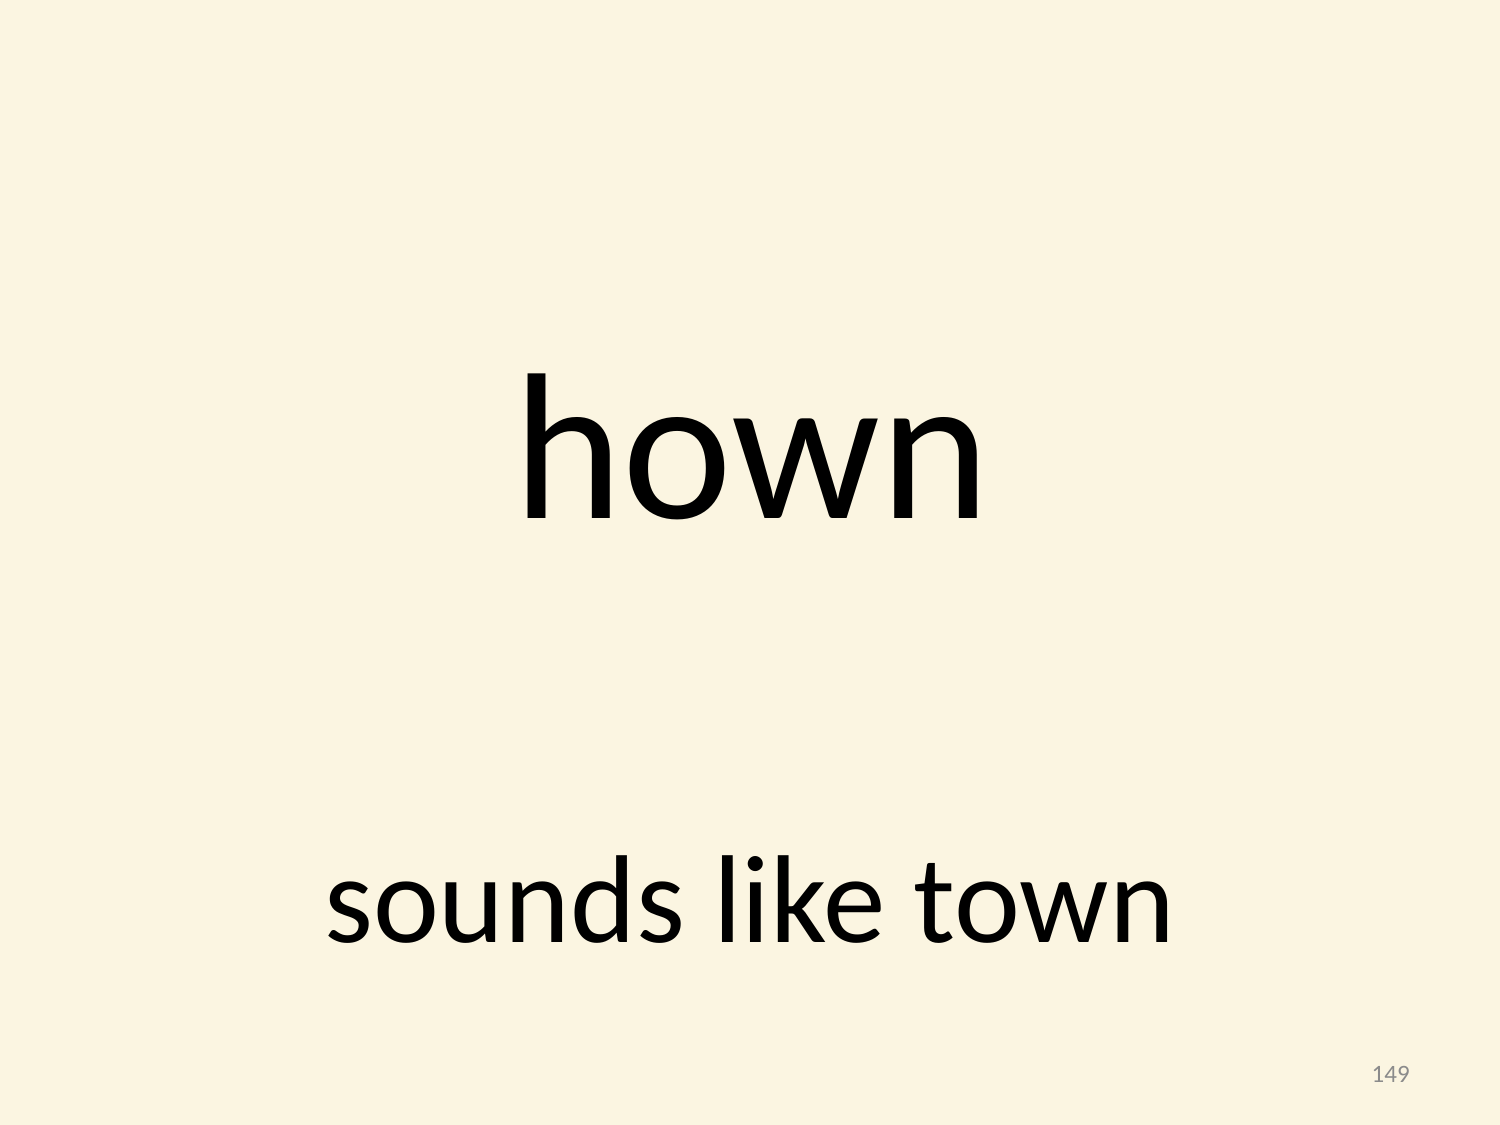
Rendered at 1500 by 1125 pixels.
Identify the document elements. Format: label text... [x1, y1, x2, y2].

text_box sounds like town [0, 810, 1500, 1021]
list hown [76, 302, 1427, 669]
slide_number 149 [1074, 1042, 1425, 1103]
